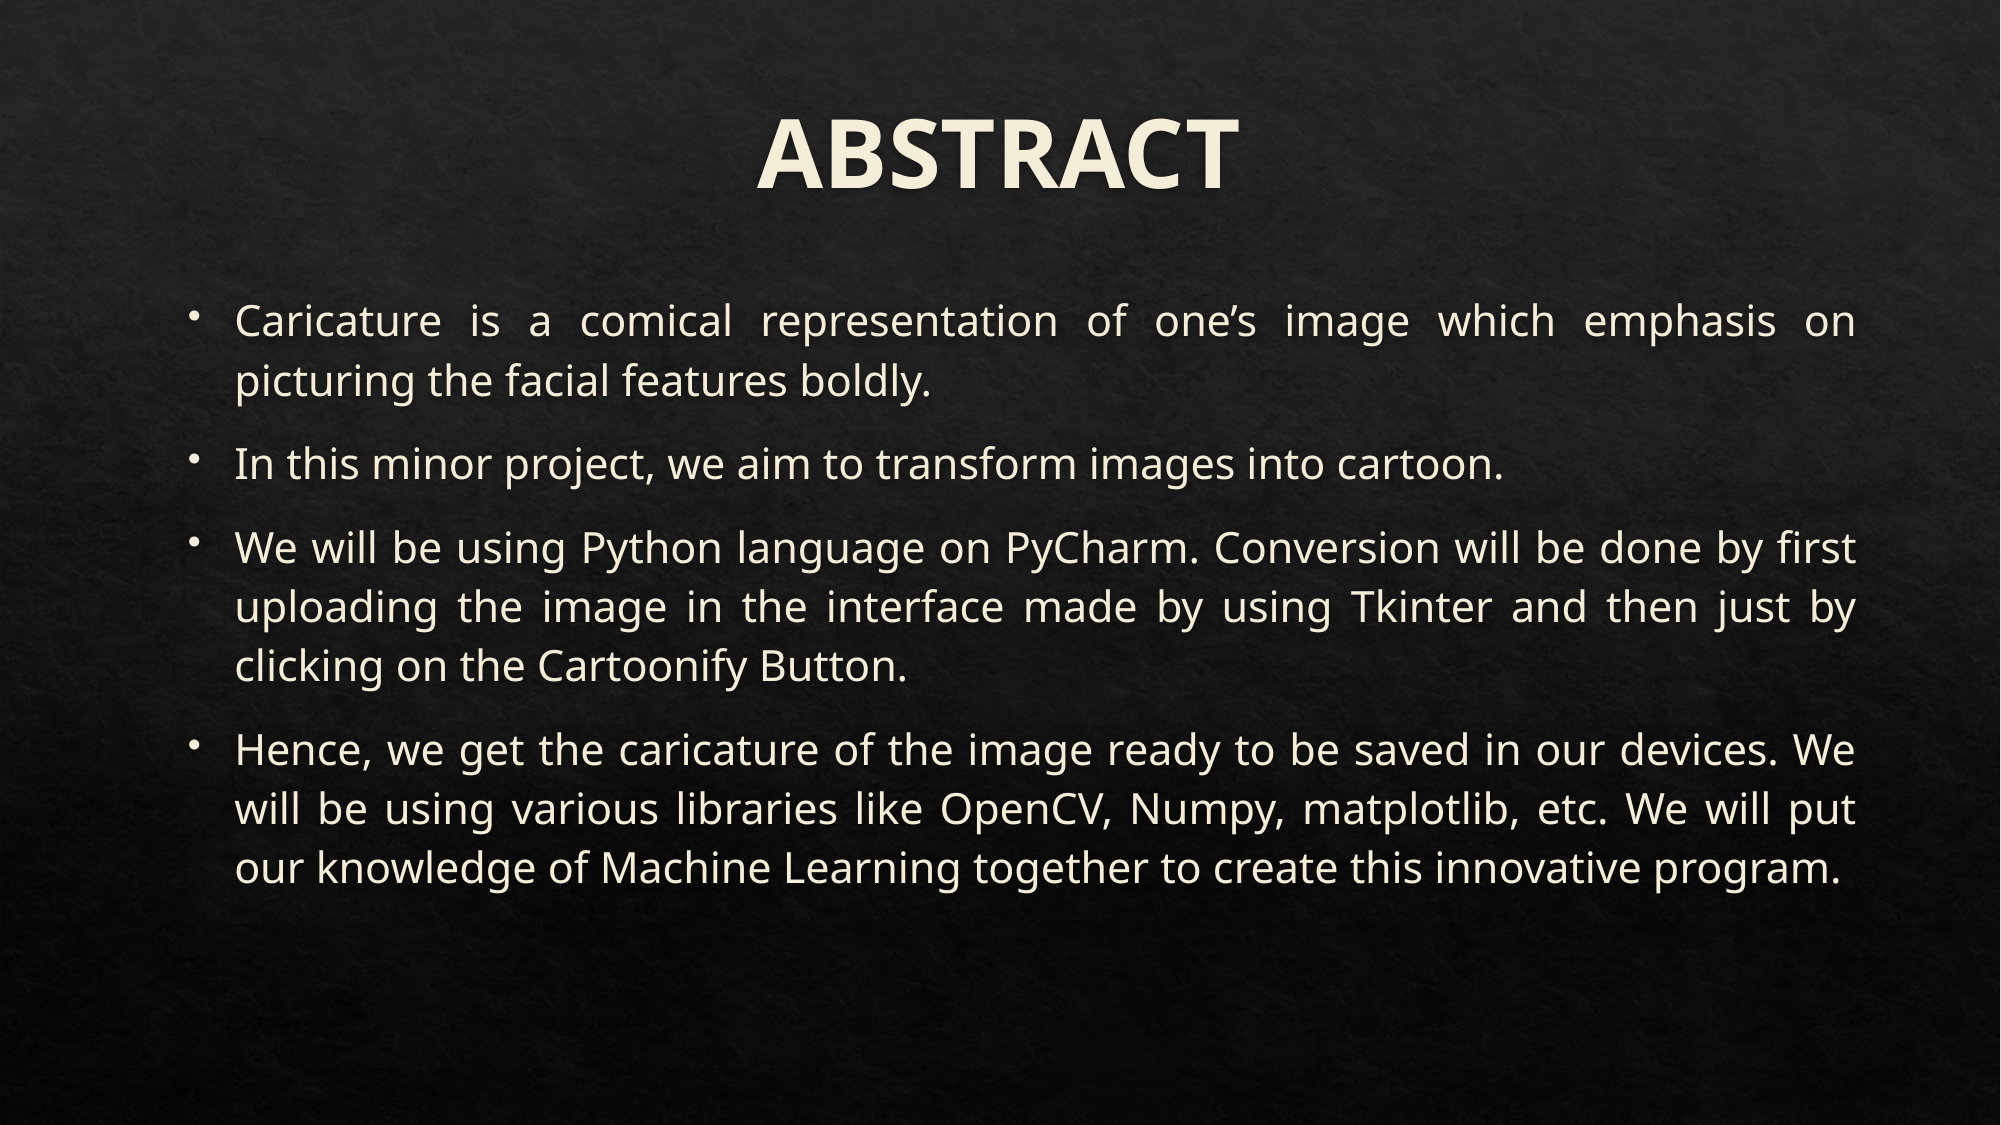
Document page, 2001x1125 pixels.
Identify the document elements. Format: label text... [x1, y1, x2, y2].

list Caricature is a comical representation of one’s image which emphasis on picturing the facial features boldly. In this minor project, we aim to transform images into cartoon. We will be using Python language on PyCharm. Conversion will be done by first uploading the image in the interface made by using Tkinter and then just by clicking on the Cartoonify Button. Hence, we get the caricature of the image ready to be saved in our devices. We will be using various libraries like OpenCV, Numpy, matplotlib, etc. We will put our knowledge of Machine Learning together to create this innovative program. [174, 278, 1873, 964]
title ABSTRACT [149, 54, 1849, 261]
